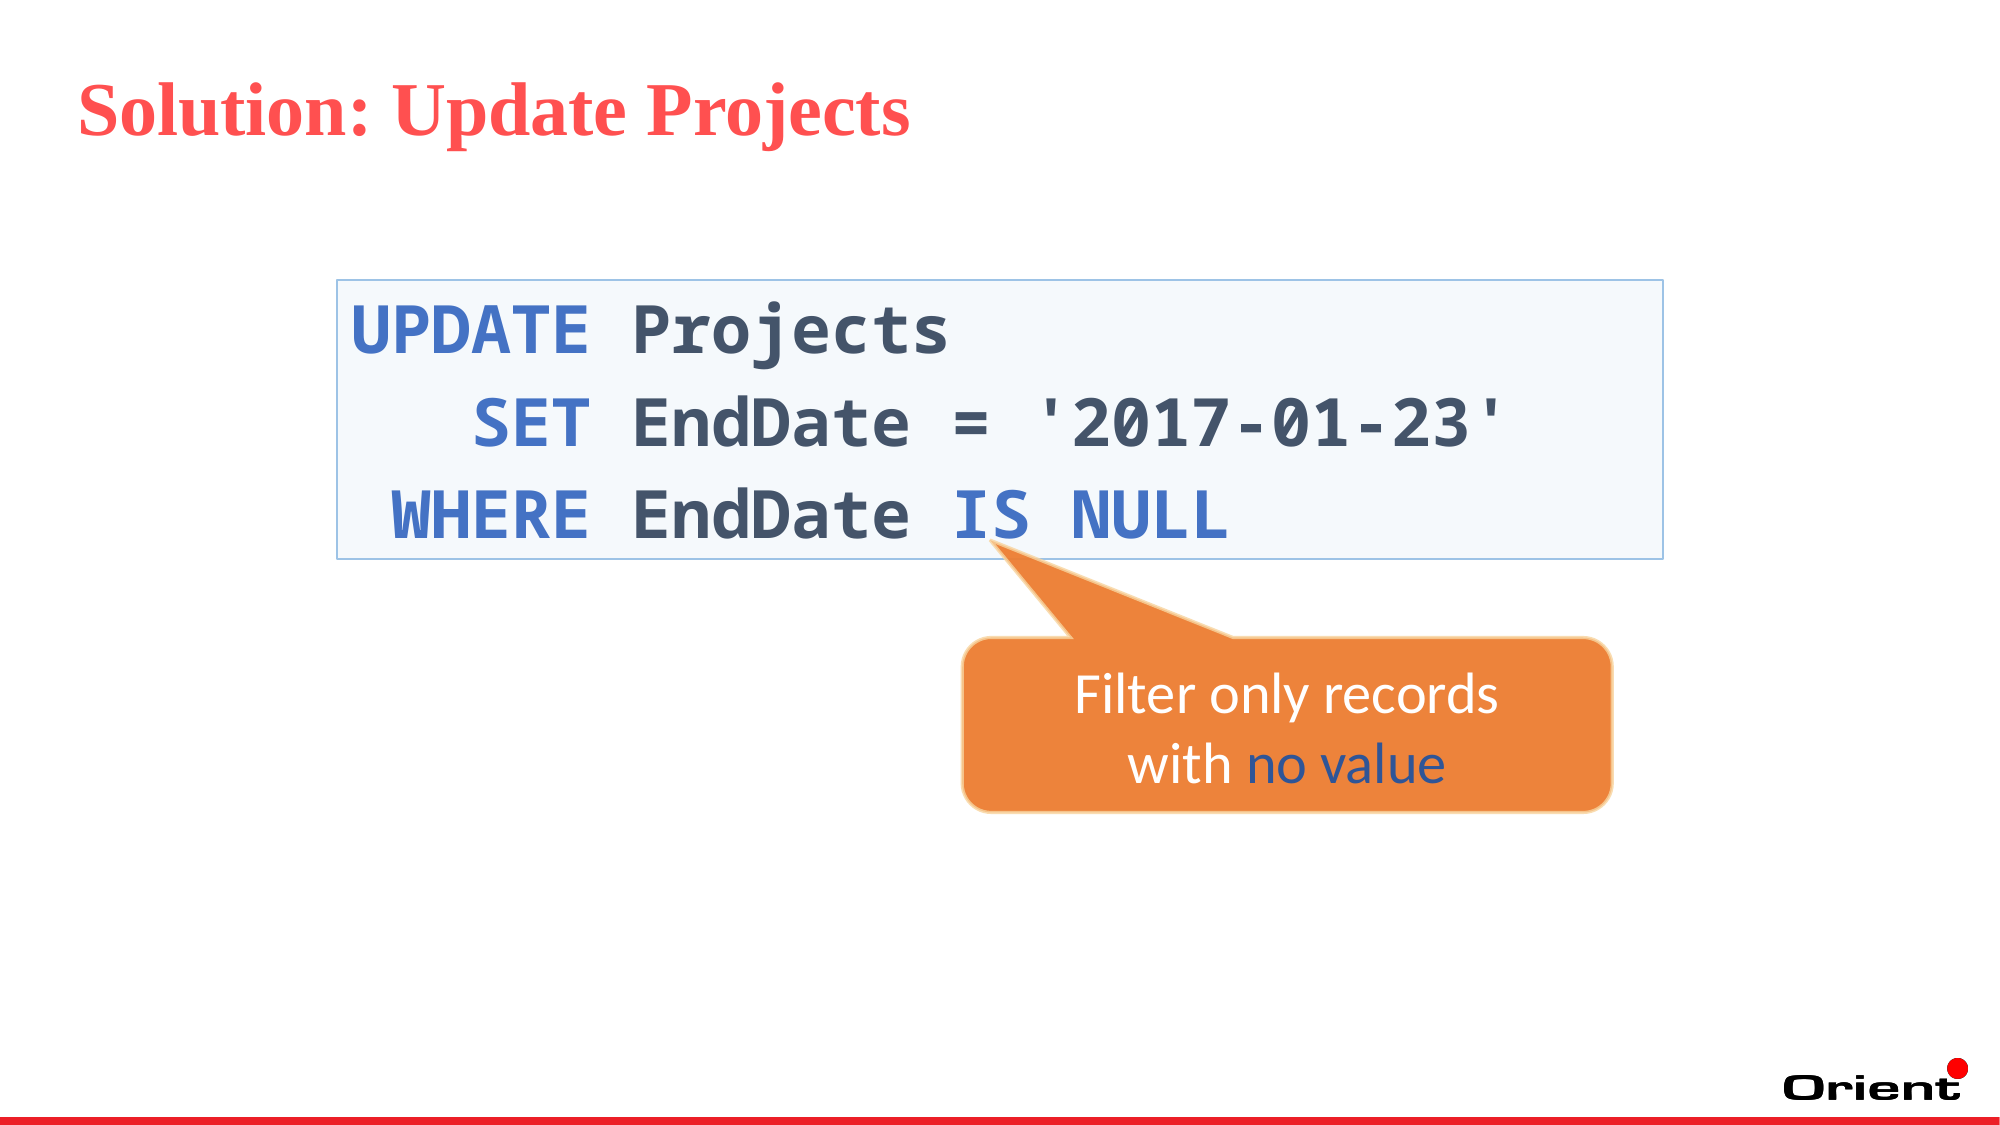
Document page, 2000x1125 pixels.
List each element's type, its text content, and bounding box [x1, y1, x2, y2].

text_box Filter only records with no value [961, 539, 1614, 814]
picture [1784, 1058, 1968, 1100]
text_box UPDATE Projects SET EndDate = '2017-01-23' WHERE EndDate IS NULL [336, 279, 1663, 560]
text_box Solution: Update Projects [62, 62, 1787, 160]
